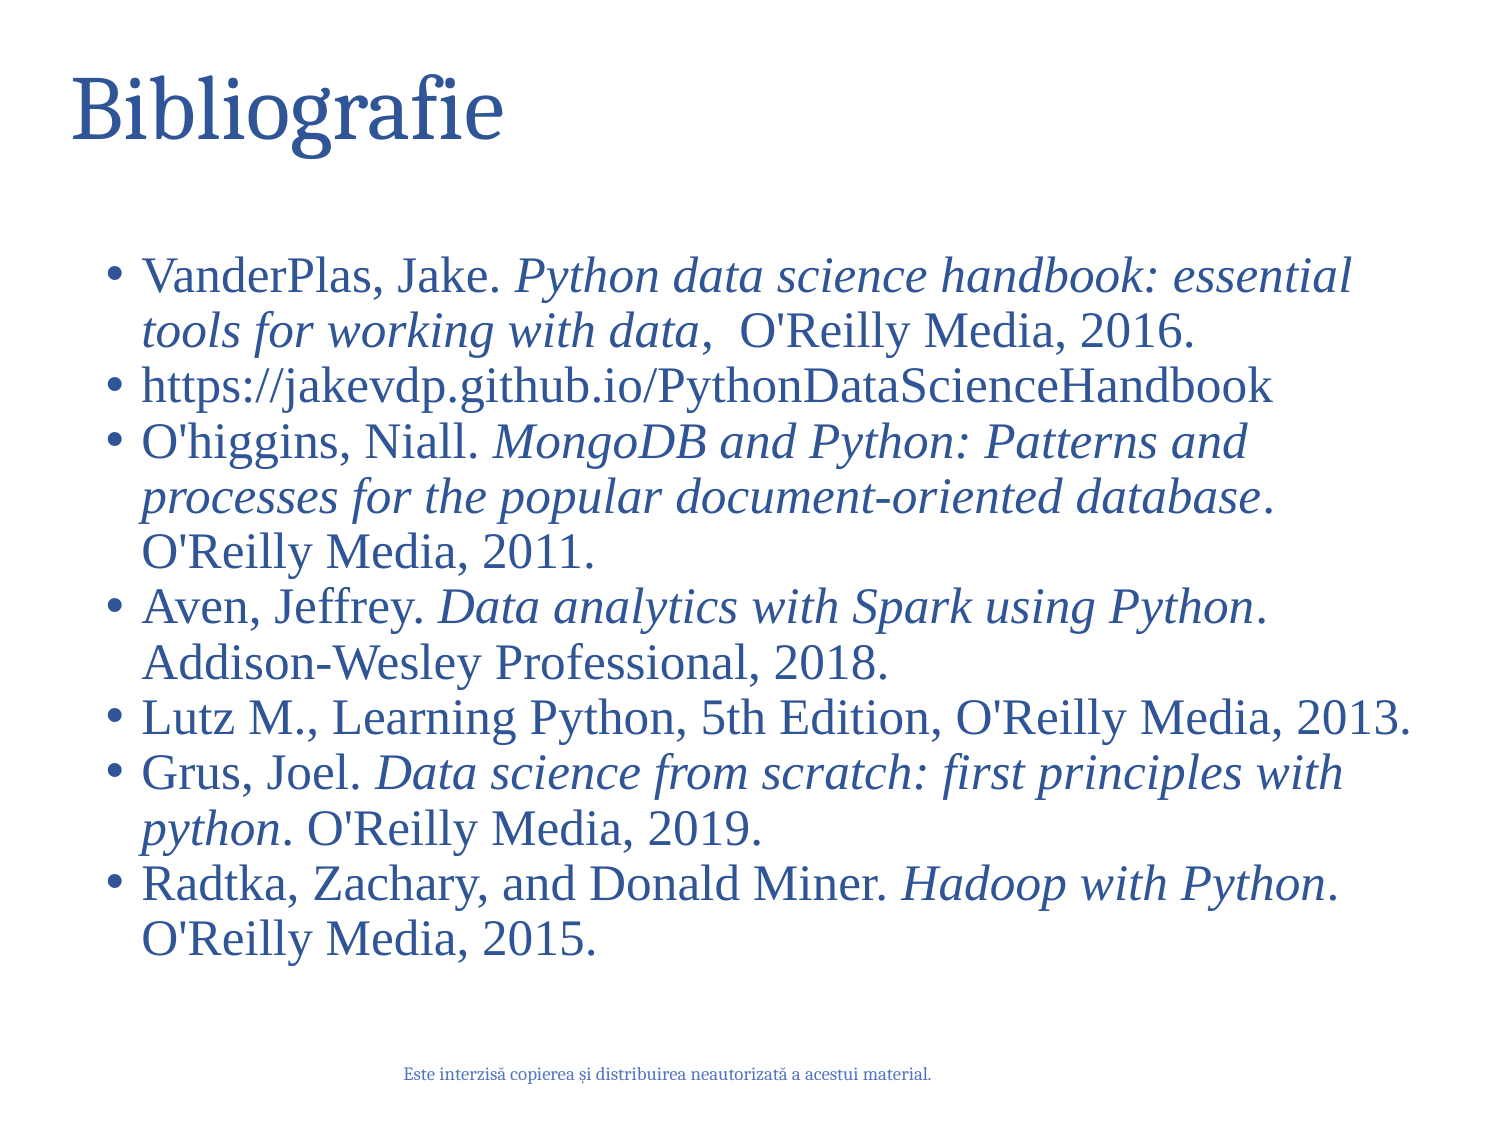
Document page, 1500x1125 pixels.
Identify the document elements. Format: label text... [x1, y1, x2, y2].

list VanderPlas, Jake. Python data science handbook: essential tools for working with data, O'Reilly Media, 2016. https://jakevdp.github.io/PythonDataScienceHandbook O'higgins, Niall. MongoDB and Python: Patterns and processes for the popular document-oriented database. O'Reilly Media, 2011. Aven, Jeffrey. Data analytics with Spark using Python. Addison-Wesley Professional, 2018. Lutz M., Learning Python, 5th Edition, O'Reilly Media, 2013. Grus, Joel. Data science from scratch: first principles with python. O'Reilly Media, 2019. Radtka, Zachary, and Donald Miner. Hadoop with Python. O'Reilly Media, 2015. [55, 240, 1443, 1024]
title Bibliografie [55, 22, 1443, 197]
